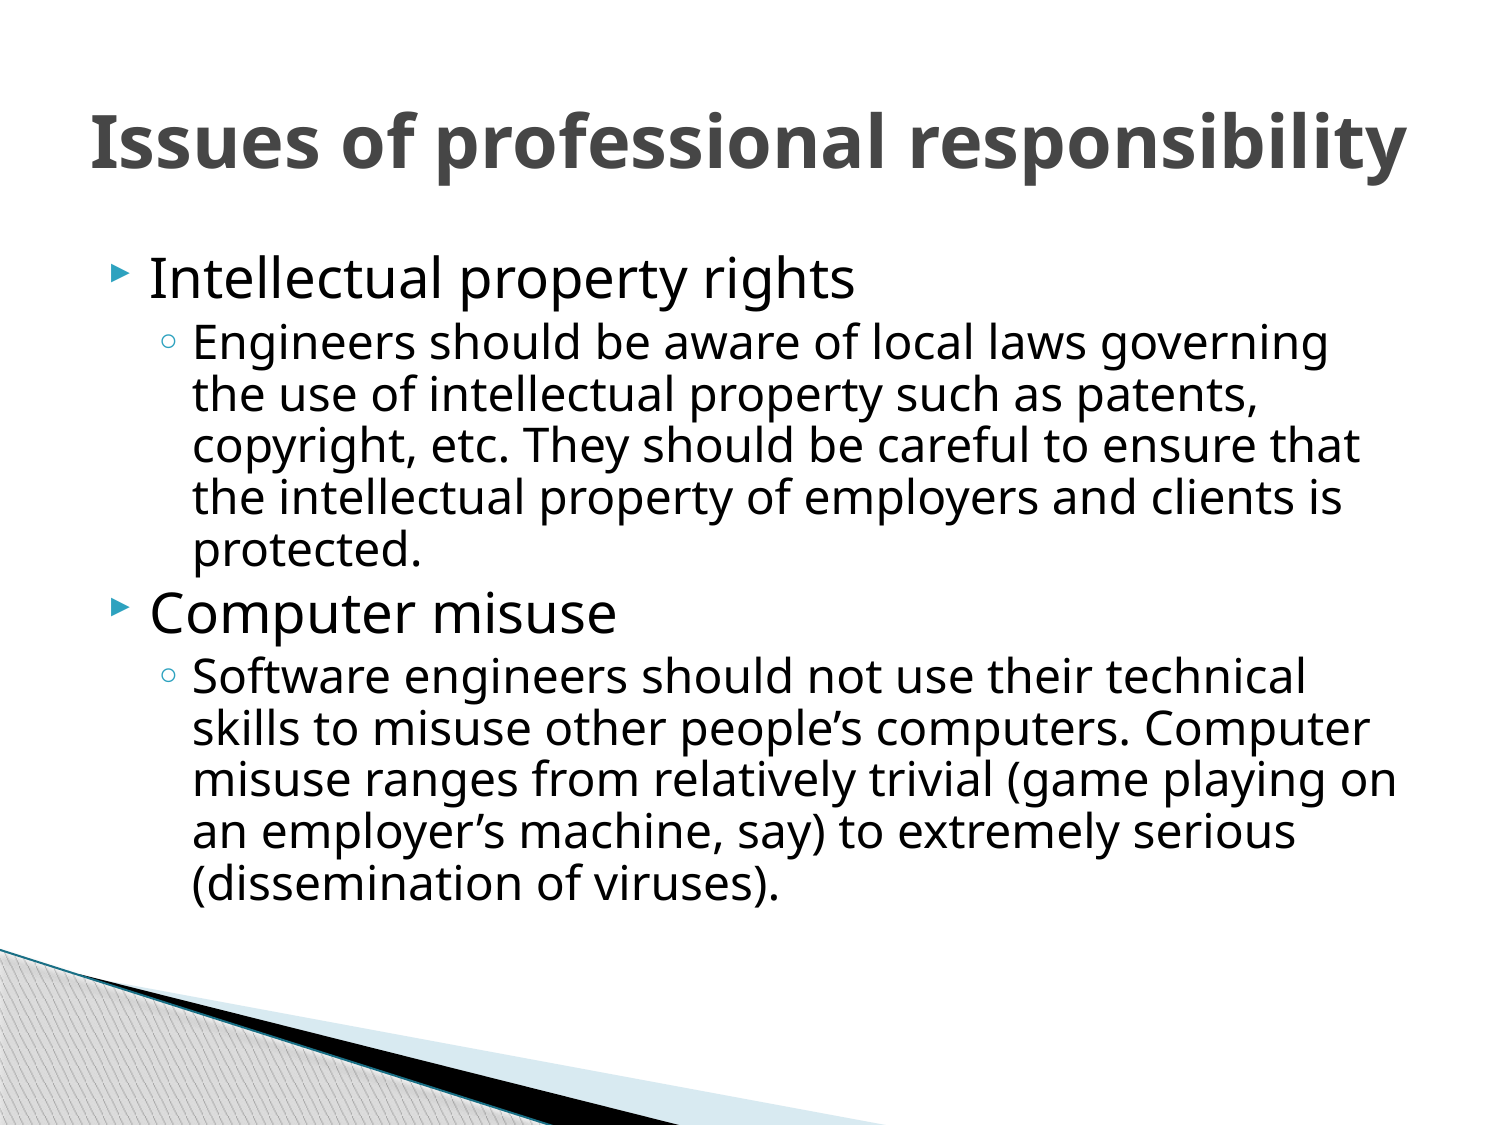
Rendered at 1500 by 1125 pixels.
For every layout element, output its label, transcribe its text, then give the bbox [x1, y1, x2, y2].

title Issues of professional responsibility [75, 45, 1425, 233]
list Intellectual property rights Engineers should be aware of local laws governing the use of intellectual property such as patents, copyright, etc. They should be careful to ensure that the intellectual property of employers and clients is protected. Computer misuse Software engineers should not use their technical skills to misuse other people’s computers. Computer misuse ranges from relatively trivial (game playing on an employer’s machine, say) to extremely serious (dissemination of viruses). [74, 242, 1426, 986]
